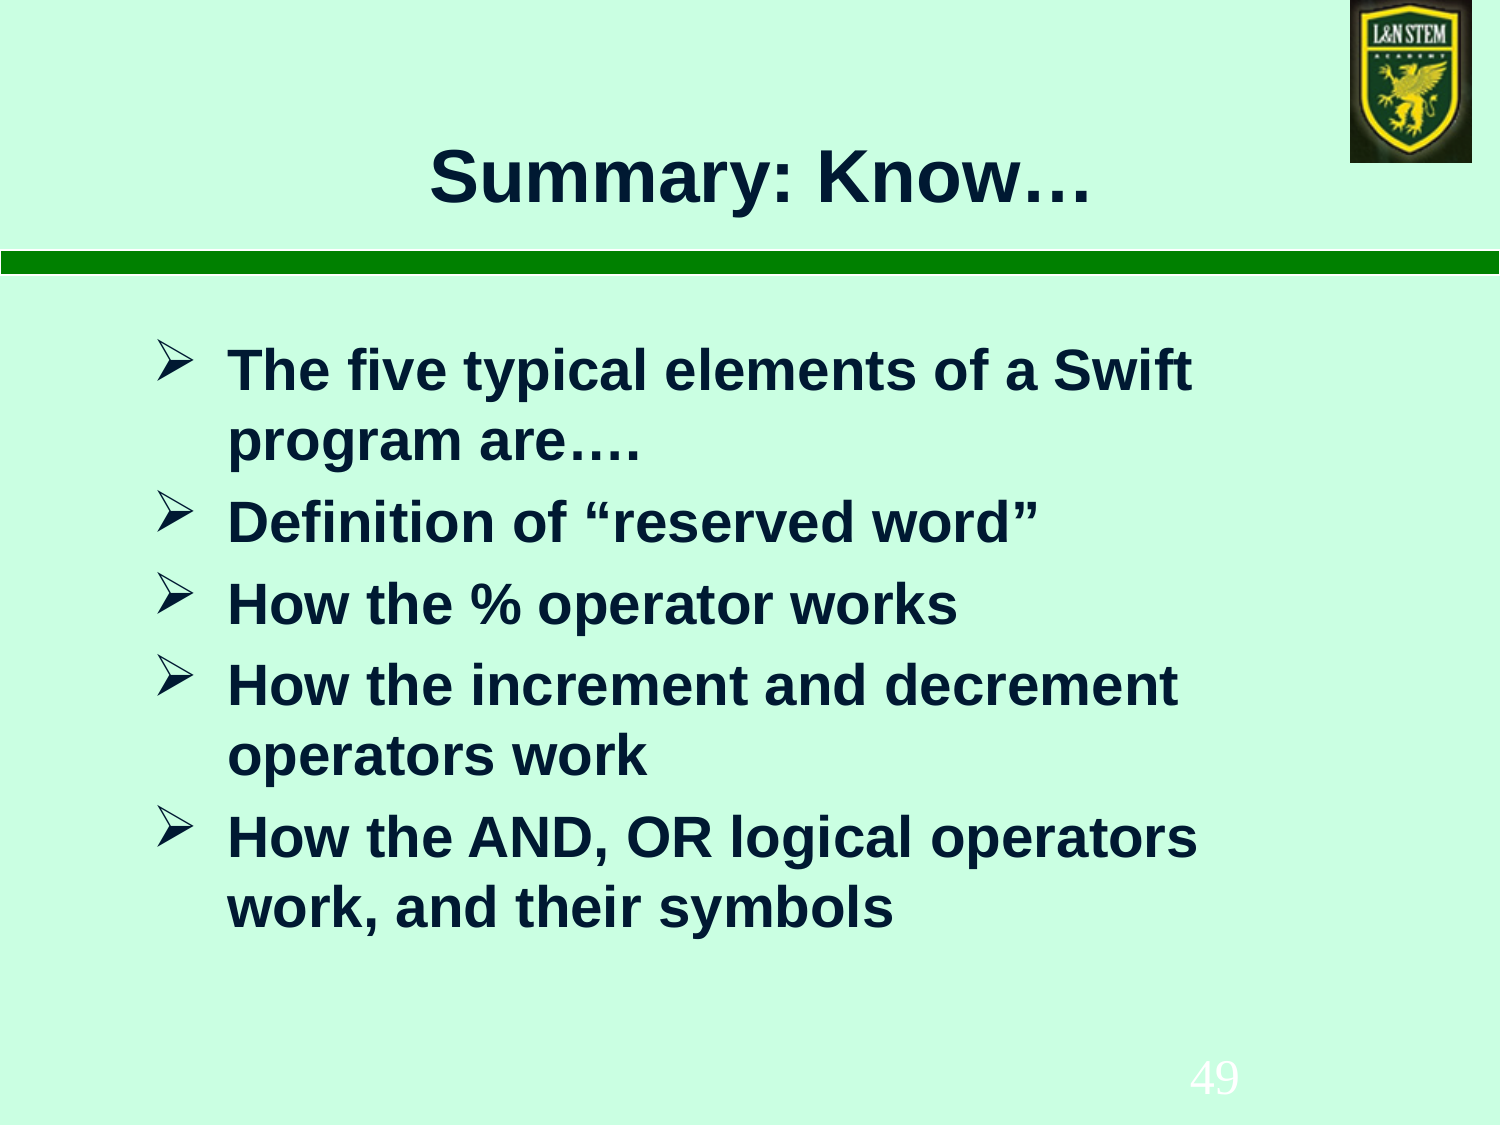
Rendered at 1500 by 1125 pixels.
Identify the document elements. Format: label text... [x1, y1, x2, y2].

title Summary: Know… [125, 75, 1400, 225]
subtitle The five typical elements of a Swift program are…. Definition of “reserved word” How the % operator works How the increment and decrement operators work How the AND, OR logical operators work, and their symbols [137, 324, 1375, 975]
picture [1350, 0, 1472, 163]
